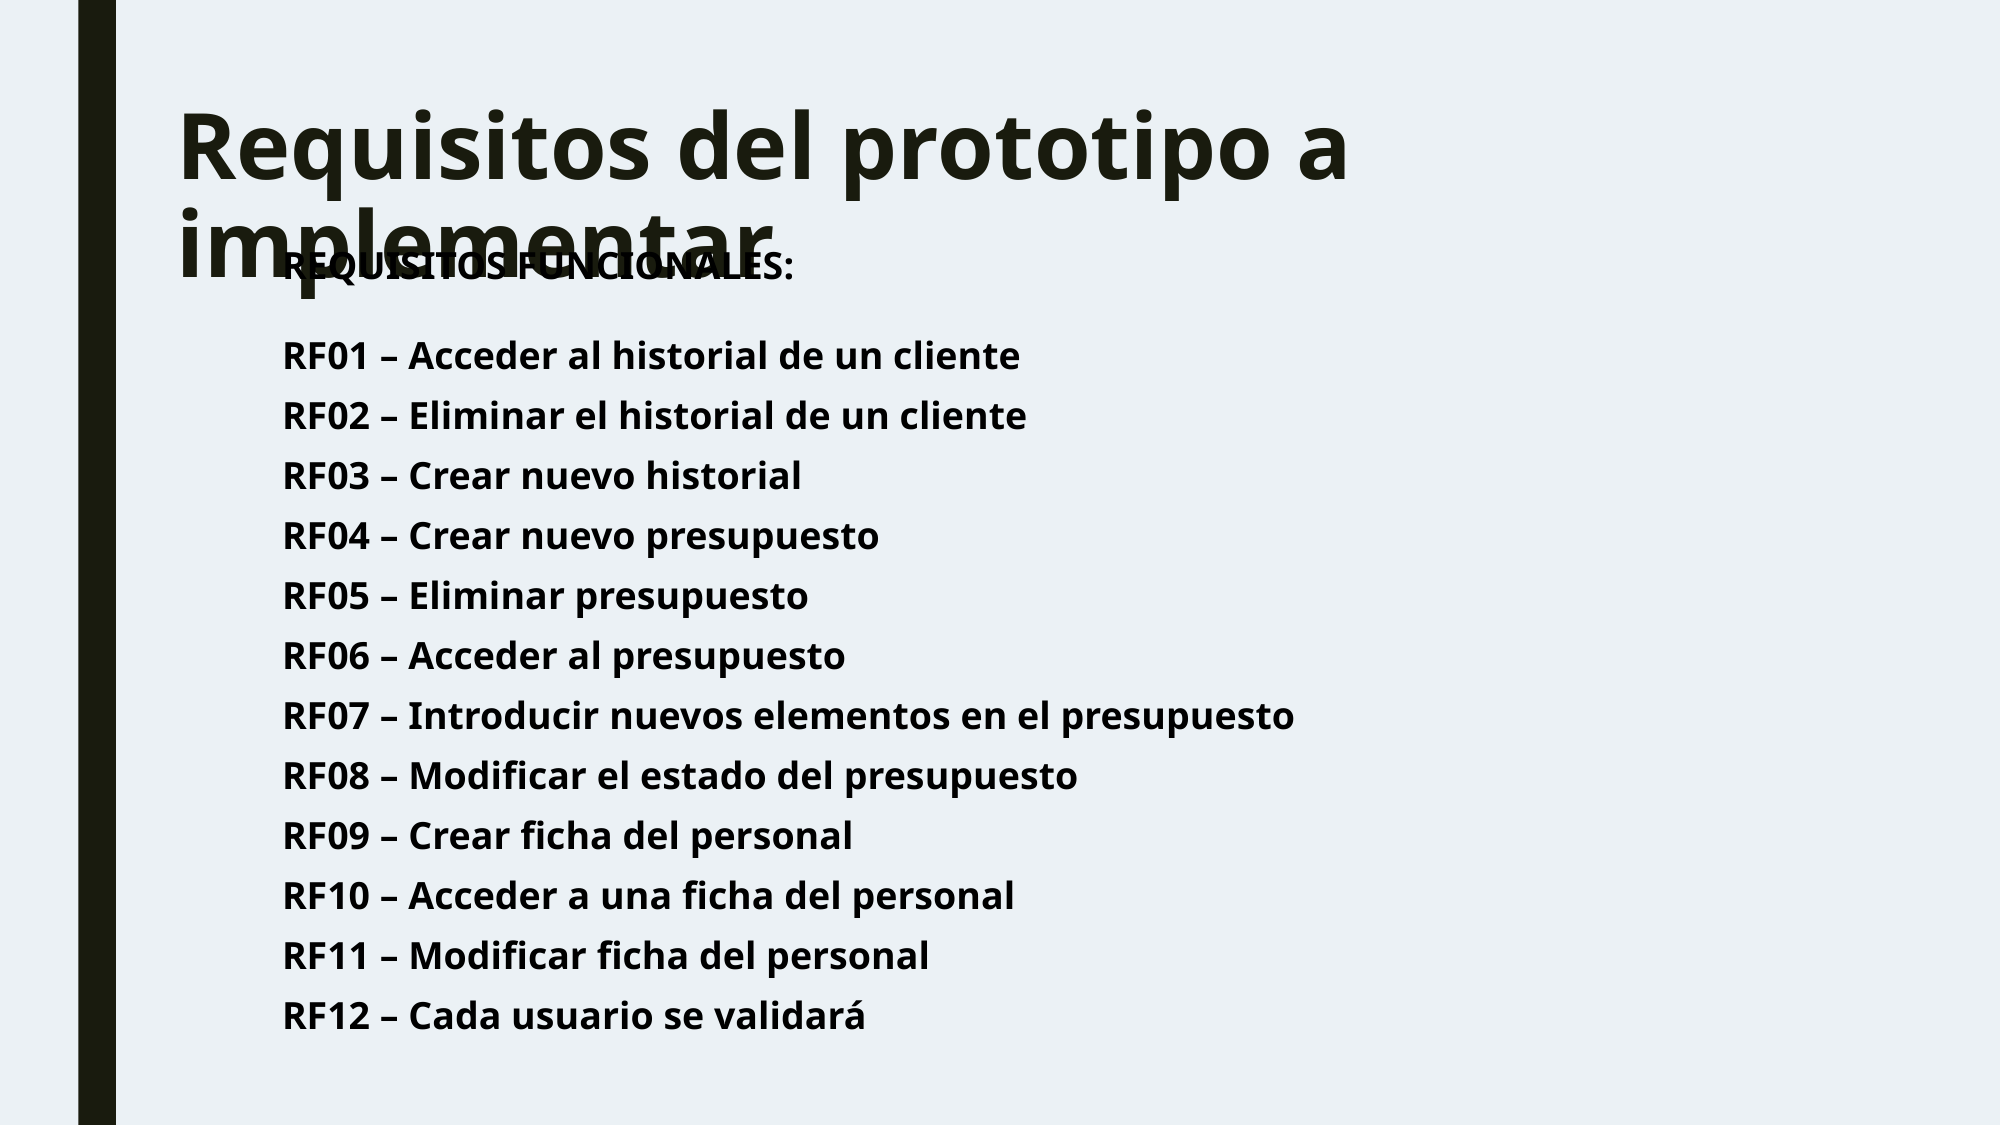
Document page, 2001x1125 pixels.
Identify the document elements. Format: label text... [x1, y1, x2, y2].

title Requisitos del prototipo a implementar [161, 93, 1909, 338]
text_box REQUISITOS FUNCIONALES: RF01 – Acceder al historial de un cliente RF02 – Eliminar el historial de un cliente RF03 – Crear nuevo historial RF04 – Crear nuevo presupuesto RF05 – Eliminar presupuesto RF06 – Acceder al presupuesto RF07 – Introducir nuevos elementos en el presupuesto RF08 – Modificar el estado del presupuesto RF09 – Crear ficha del personal RF10 – Acceder a una ficha del personal RF11 – Modificar ficha del personal RF12 – Cada usuario se validará [267, 234, 1427, 1045]
